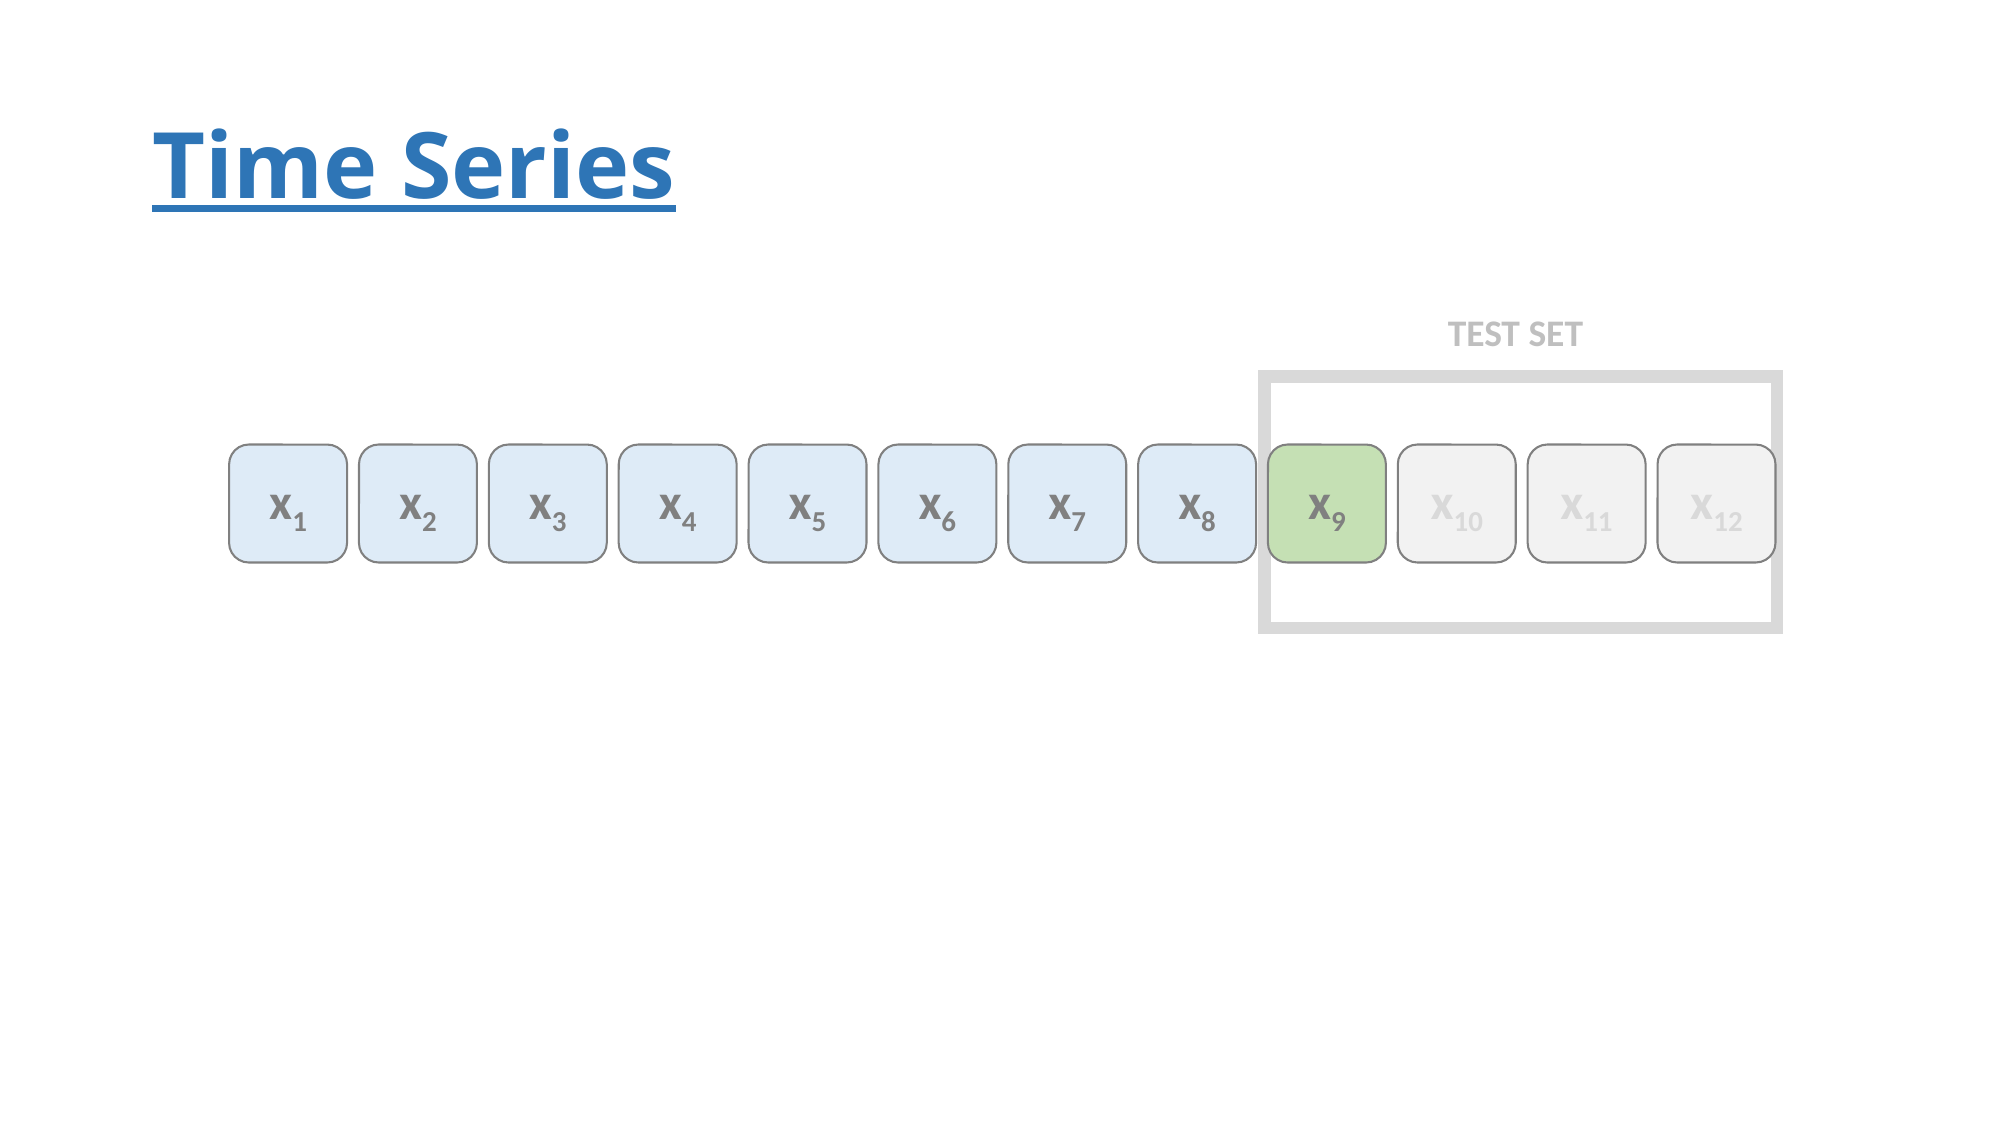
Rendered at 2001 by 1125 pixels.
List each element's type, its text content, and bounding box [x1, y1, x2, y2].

text_box x1 [228, 443, 349, 564]
text_box x4 [617, 443, 738, 564]
text_box x7 [1007, 443, 1128, 564]
text_box TEST SET [1433, 301, 1599, 362]
text_box [1263, 376, 1778, 629]
text_box x12 [1656, 443, 1777, 564]
text_box x2 [357, 443, 478, 564]
text_box x10 [1396, 443, 1517, 564]
text_box x3 [487, 443, 608, 564]
text_box x8 [1137, 443, 1258, 564]
text_box x9 [1266, 443, 1387, 564]
title Time Series [137, 59, 1863, 278]
text_box x11 [1526, 443, 1647, 564]
text_box x5 [747, 443, 868, 564]
text_box x6 [877, 443, 998, 564]
